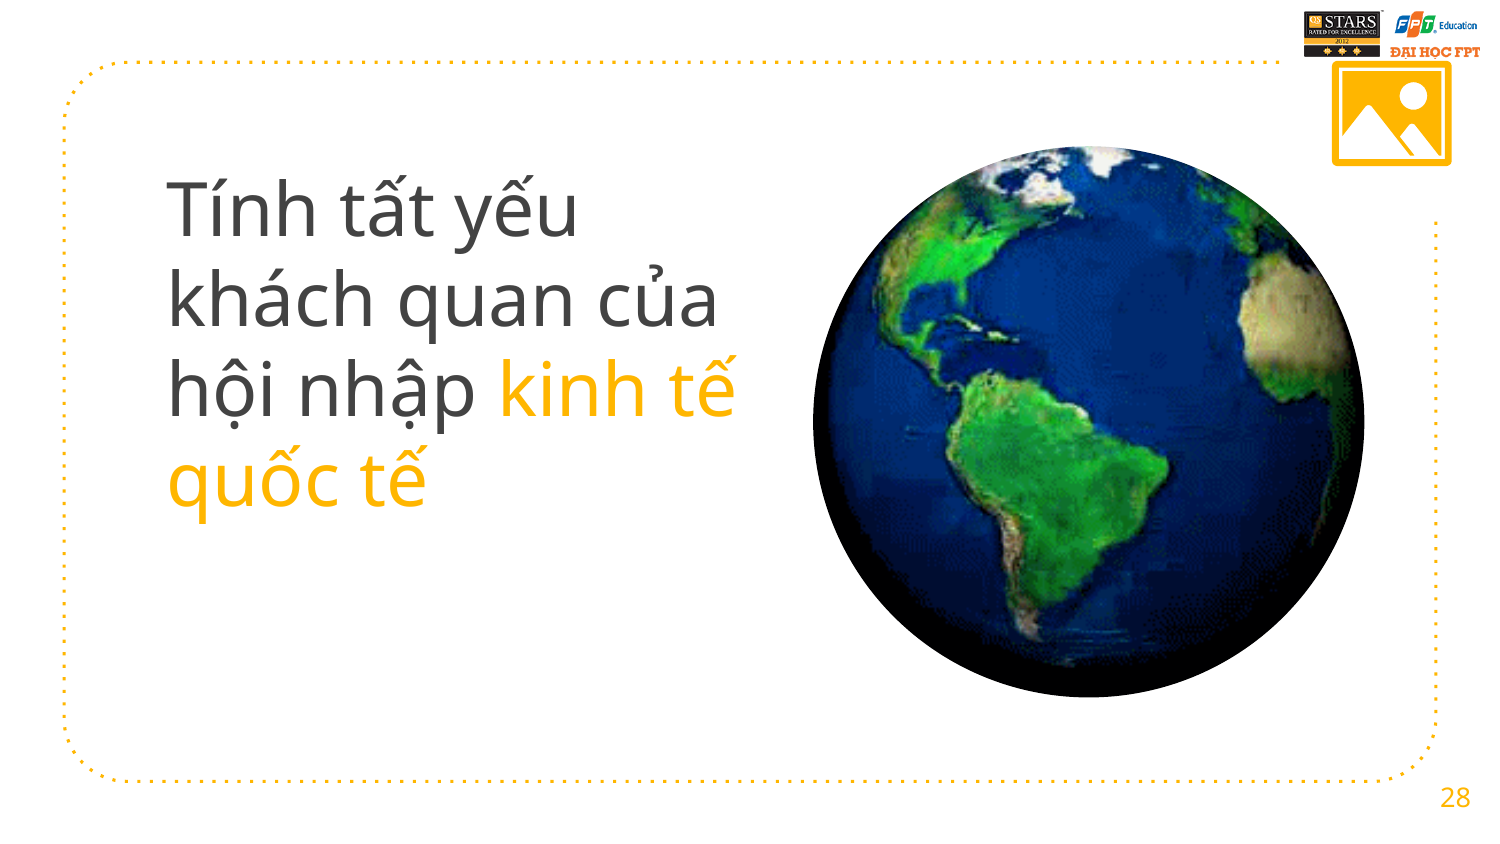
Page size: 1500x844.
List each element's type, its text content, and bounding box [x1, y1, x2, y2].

title Tính tất yếu khách quan của hội nhập kinh tế quốc tế [151, 146, 787, 624]
slide_number 28 [1411, 753, 1500, 844]
picture [812, 145, 1365, 698]
picture [1304, 10, 1480, 59]
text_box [1331, 60, 1452, 167]
